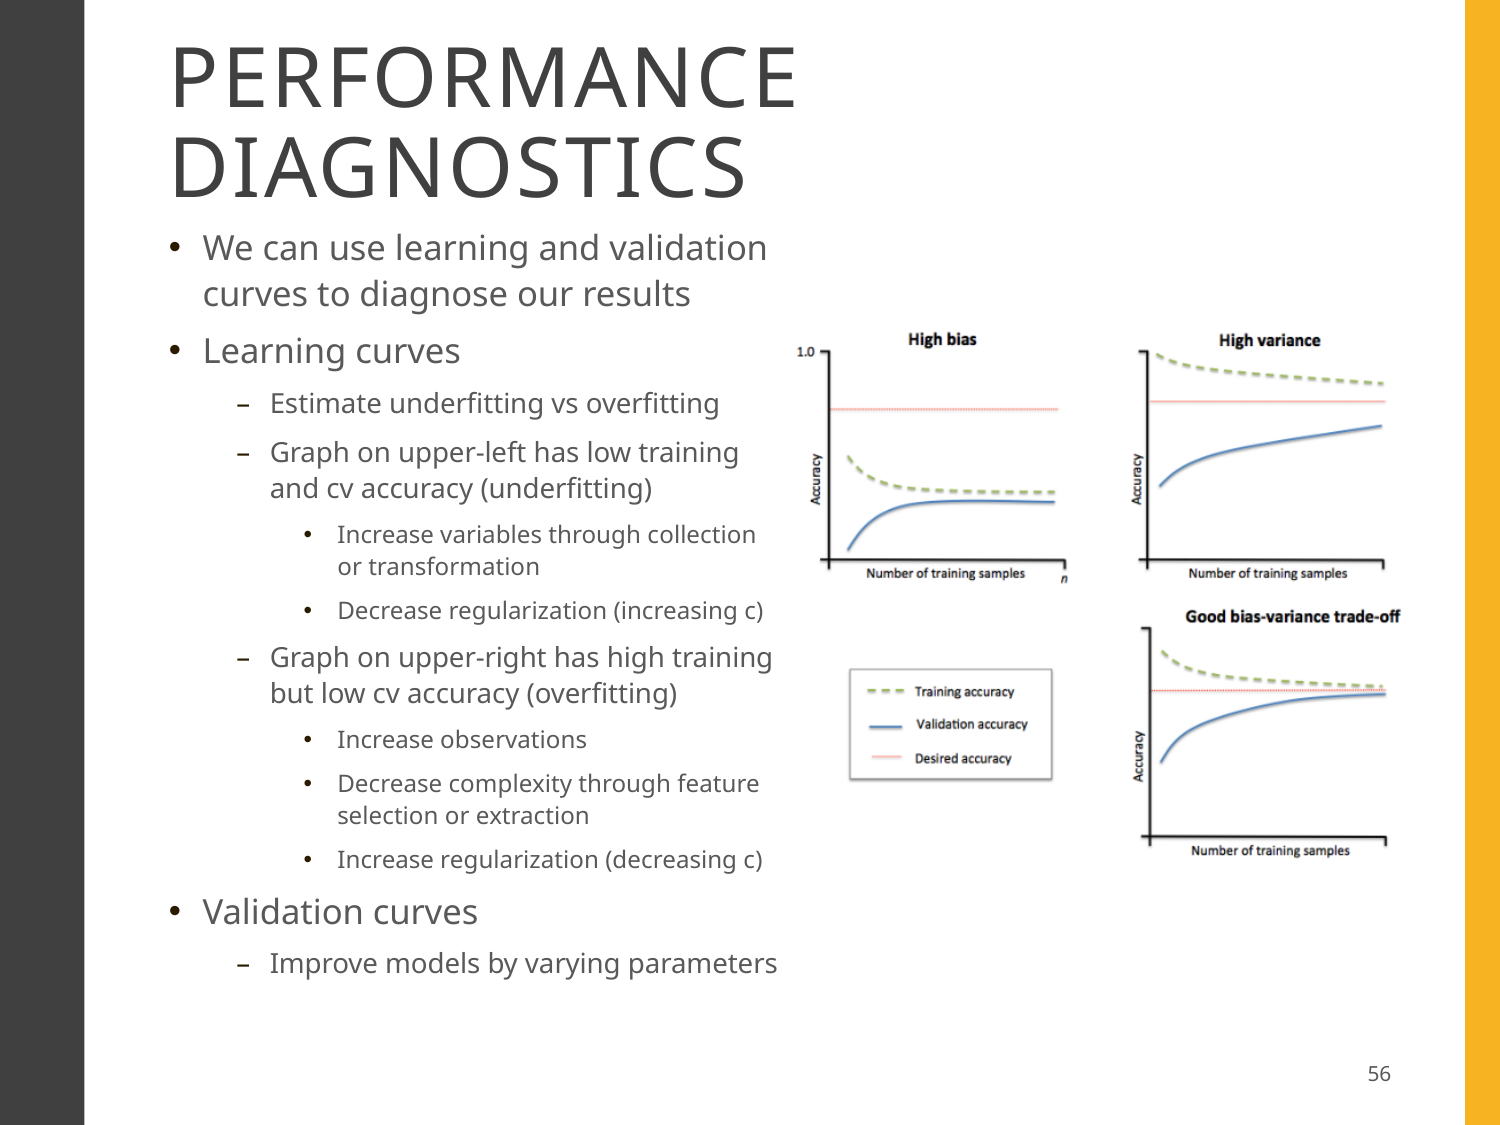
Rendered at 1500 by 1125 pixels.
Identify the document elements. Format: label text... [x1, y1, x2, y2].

list We can use learning and validation curves to diagnose our results Learning curves Estimate underfitting vs overfitting Graph on upper-left has low training and cv accuracy (underfitting) Increase variables through collection or transformation Decrease regularization (increasing c) Graph on upper-right has high training but low cv accuracy (overfitting) Increase observations Decrease complexity through feature selection or extraction Increase regularization (decreasing c) Validation curves Improve models by varying parameters [154, 214, 796, 1103]
title Performance diagnostics [154, 3, 1407, 249]
slide_number 56 [1059, 1045, 1407, 1103]
picture [780, 329, 1410, 861]
